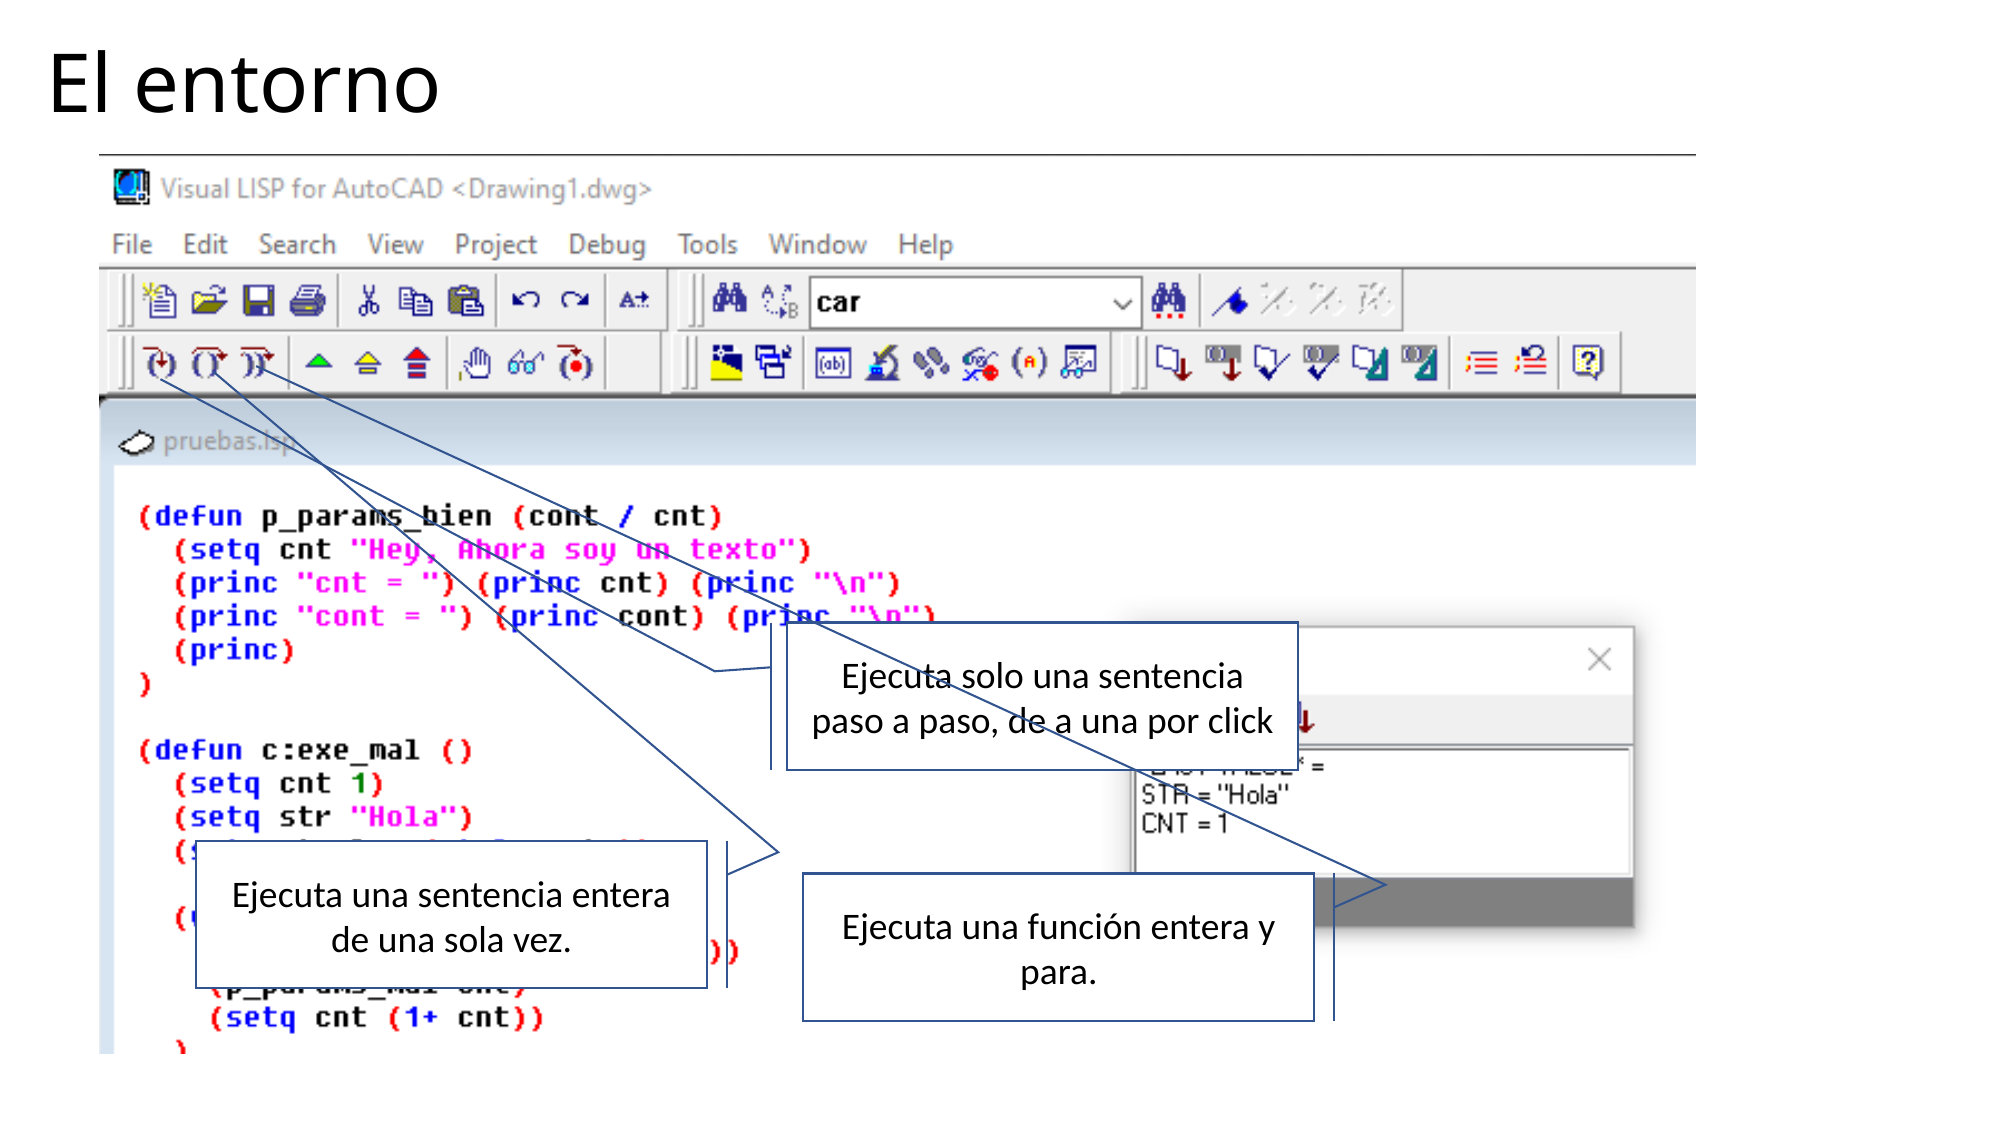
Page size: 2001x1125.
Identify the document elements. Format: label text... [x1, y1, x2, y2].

title El entorno [31, 34, 521, 139]
picture [99, 154, 1696, 1054]
